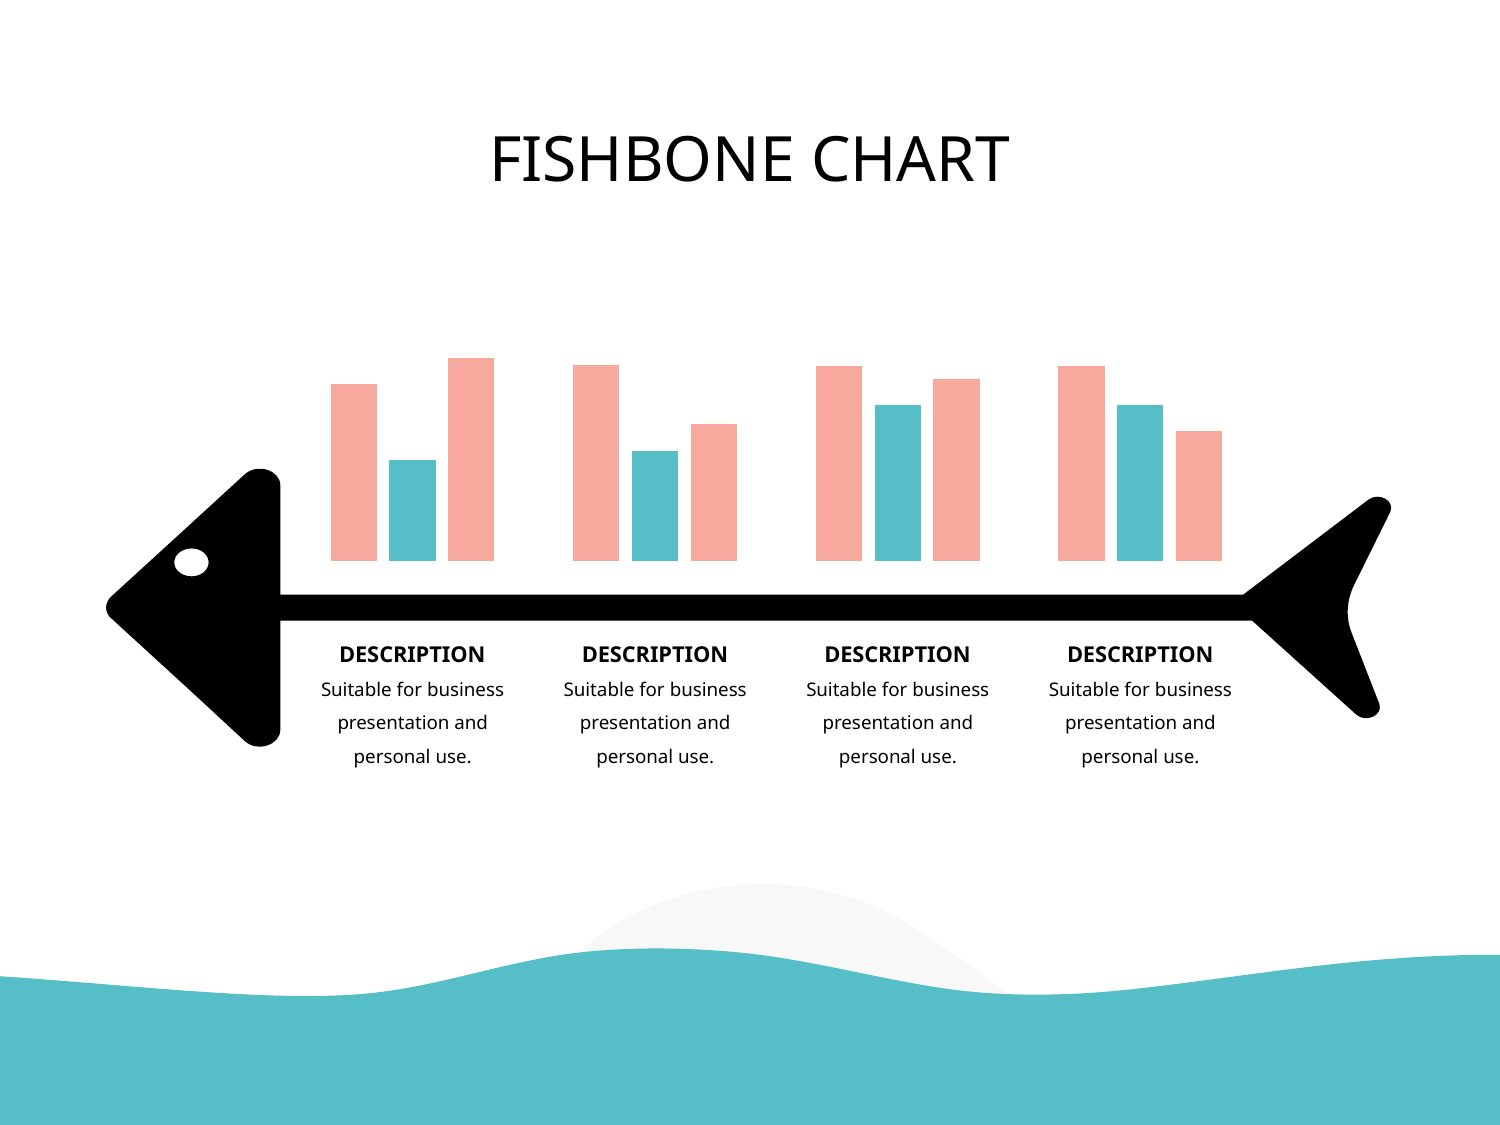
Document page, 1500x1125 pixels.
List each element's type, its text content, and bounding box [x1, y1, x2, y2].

text_box DESCRIPTION [1052, 633, 1229, 658]
text_box [0, 947, 1500, 1125]
text_box [106, 468, 1392, 747]
text_box Suitable for business presentation and personal use. [538, 658, 772, 775]
chart [274, 327, 1279, 607]
text_box Suitable for business presentation and personal use. [296, 658, 529, 775]
text_box Suitable for business presentation and personal use. [781, 658, 1015, 775]
text_box DESCRIPTION [809, 633, 986, 658]
text_box DESCRIPTION [566, 633, 744, 658]
text_box Suitable for business presentation and personal use. [1023, 658, 1257, 775]
text_box DESCRIPTION [324, 633, 501, 658]
title FISHBONE CHART [299, 103, 1201, 203]
